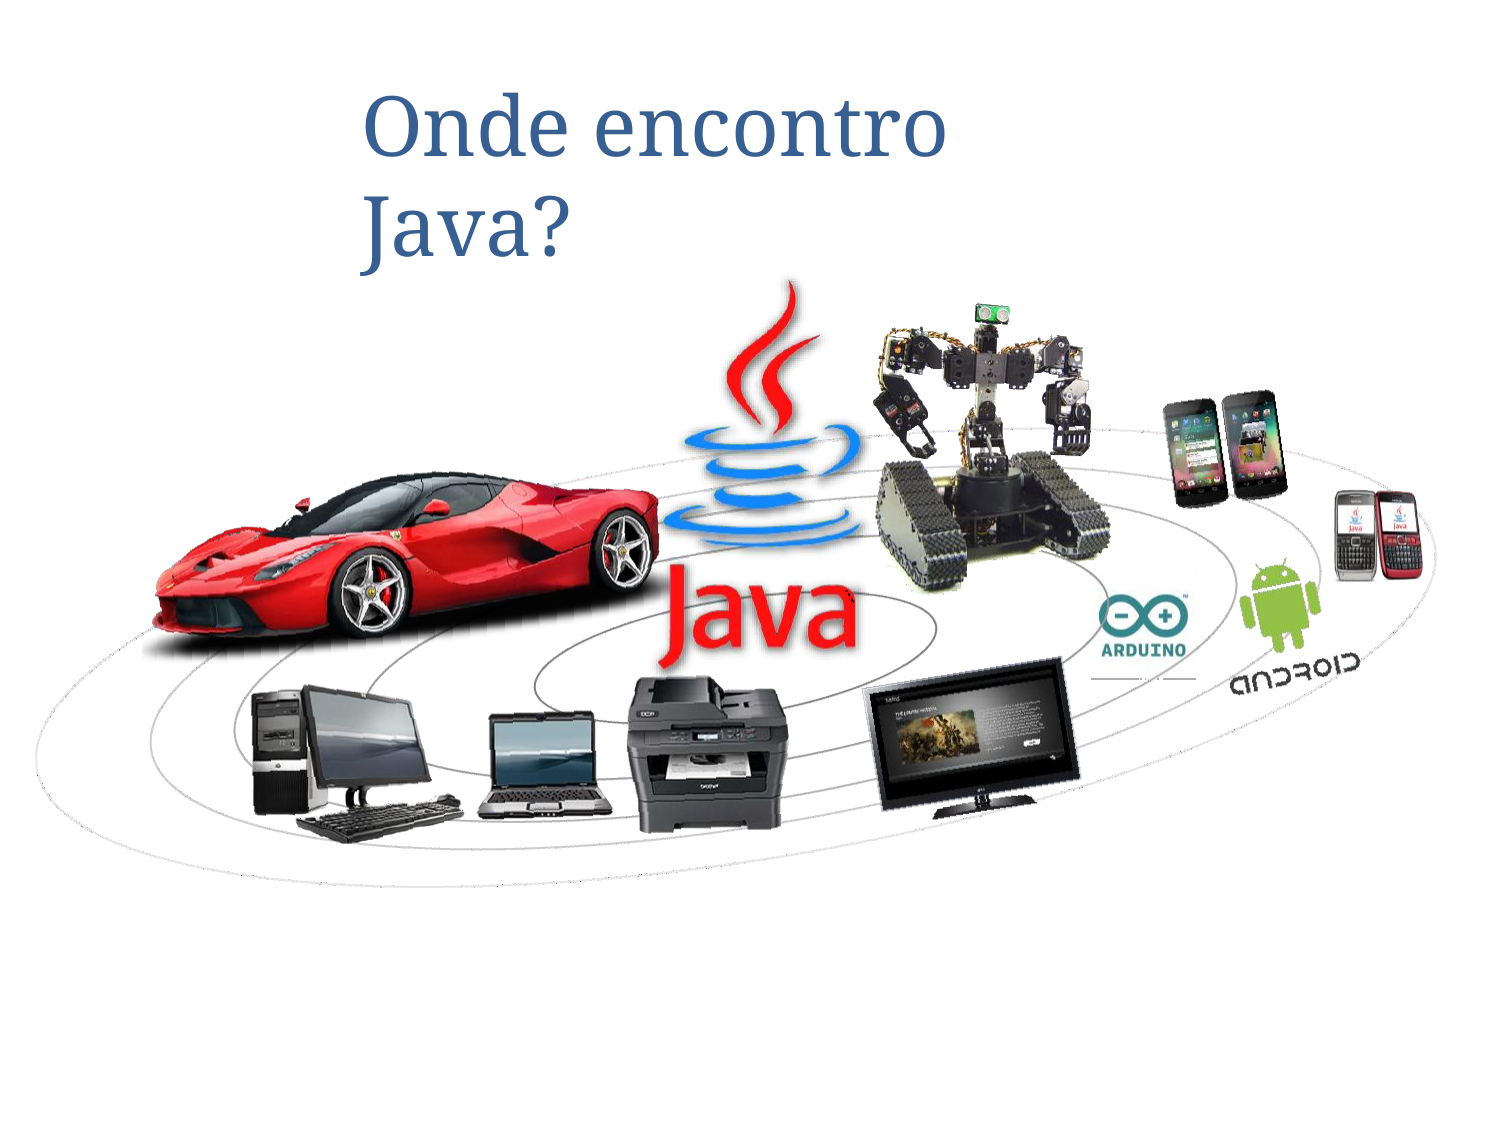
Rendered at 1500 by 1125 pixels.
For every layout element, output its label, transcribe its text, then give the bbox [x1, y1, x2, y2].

text_box Onde encontro Java? [358, 70, 1140, 271]
text_box [35, 271, 1437, 888]
